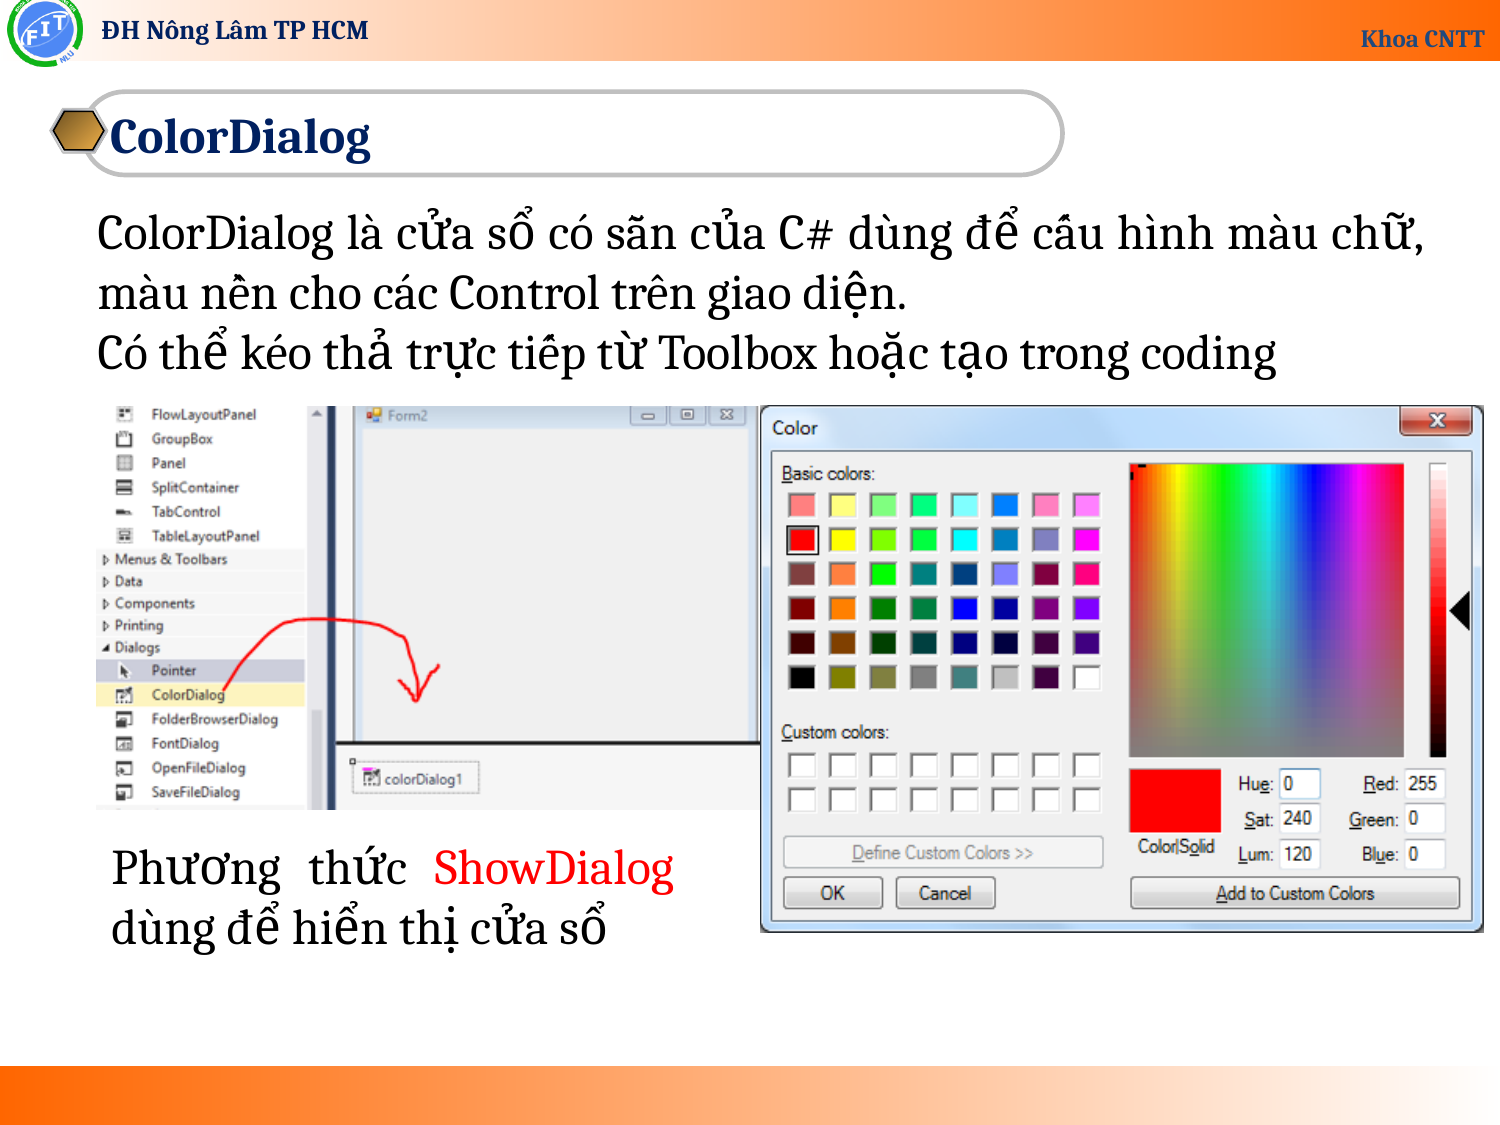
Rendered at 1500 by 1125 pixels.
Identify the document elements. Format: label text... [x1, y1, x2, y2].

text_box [49, 91, 1063, 176]
table_cell RemoveAt [646, 1067, 650, 1125]
text_box ColorDialog là cửa sổ có sẵn của C# dùng để cấu hình màu chữ, màu nền cho các Control trên giao diện. Có thể kéo thả trực tiếp từ Toolbox hoặc tạo trong coding [82, 191, 1438, 387]
text_box Phương thức ShowDialog dùng để hiển thị cửa sổ [96, 827, 689, 962]
picture [96, 405, 1484, 933]
picture [7, 0, 83, 67]
table_cell Name [558, 1067, 562, 1125]
